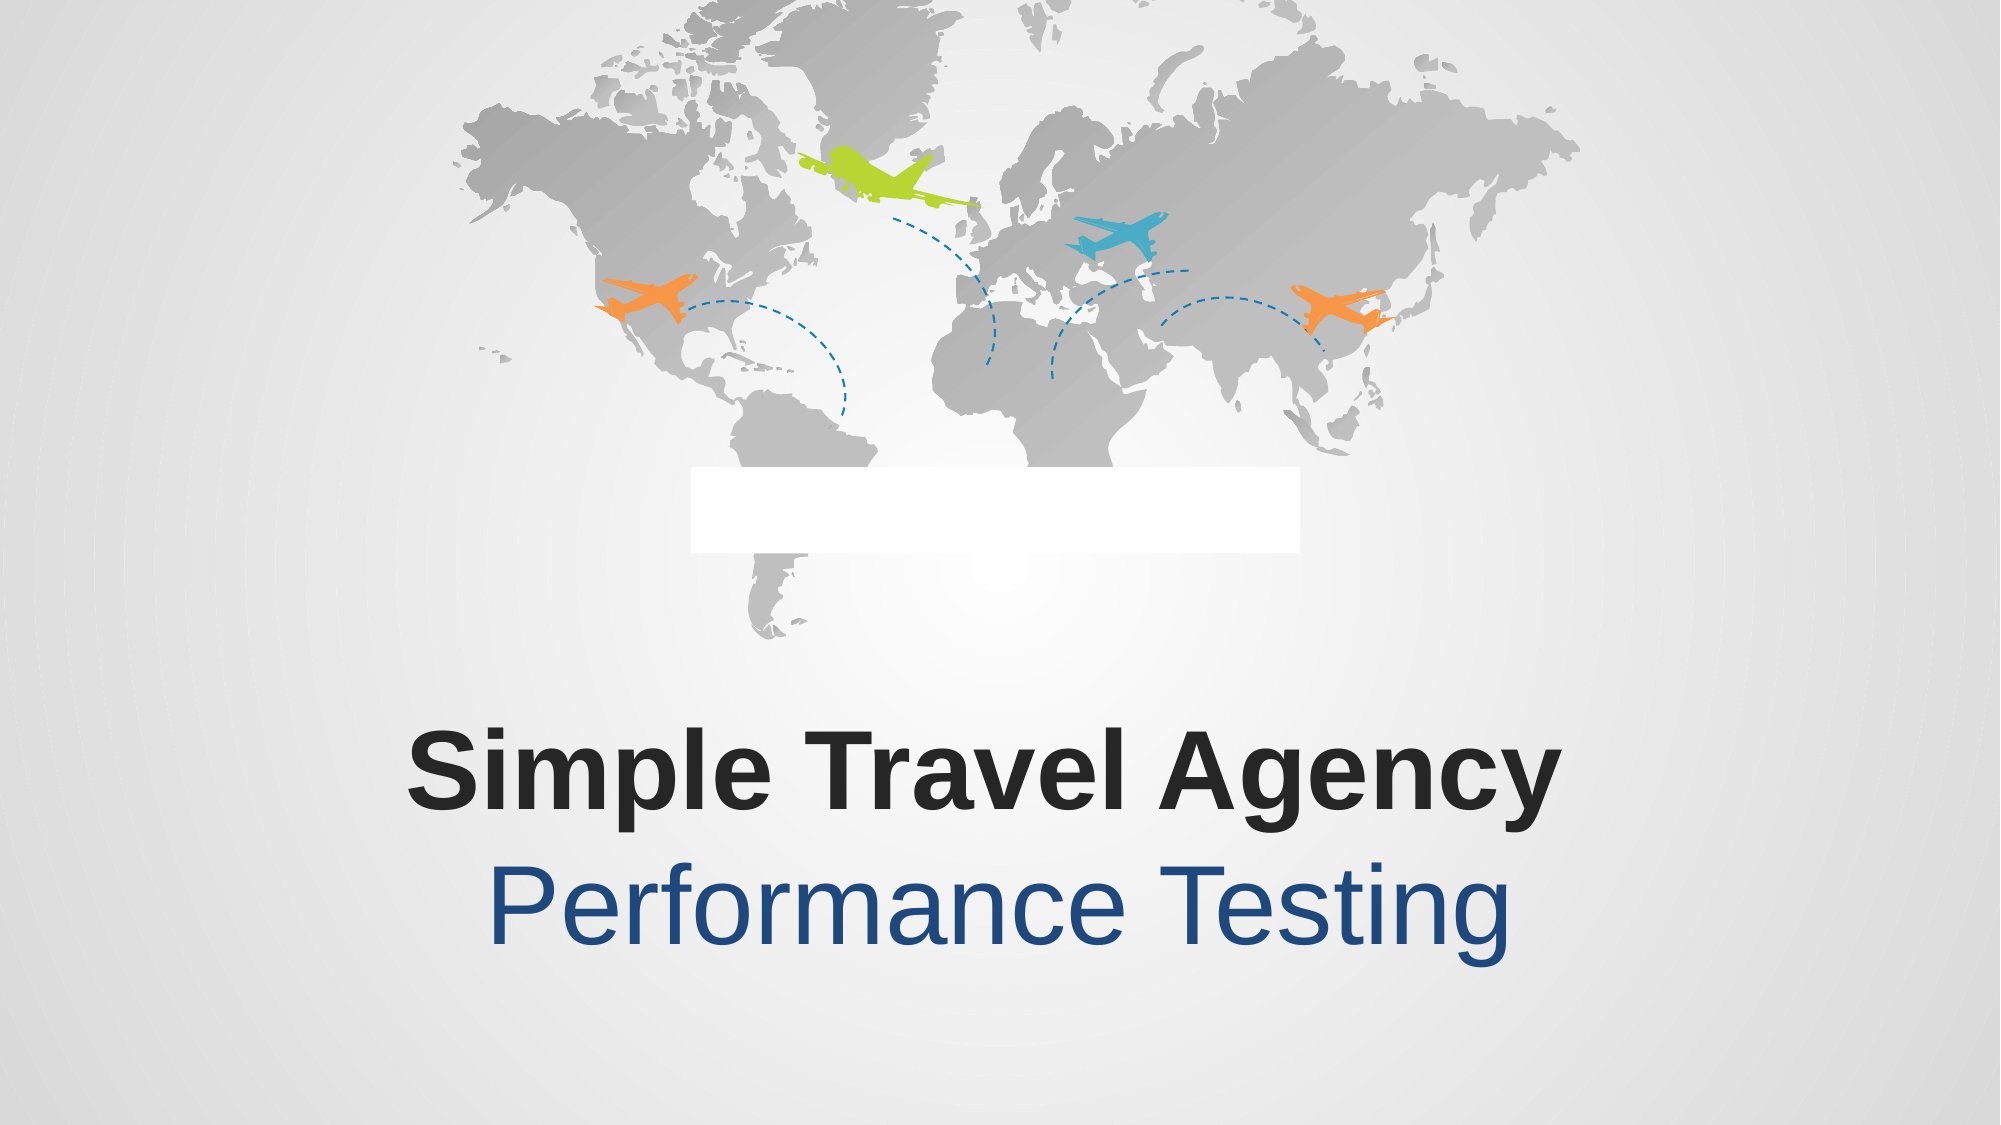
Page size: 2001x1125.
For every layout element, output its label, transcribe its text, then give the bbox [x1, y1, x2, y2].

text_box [452, 0, 1581, 640]
text_box Simple Travel Agency Performance Testing [0, 689, 2000, 975]
